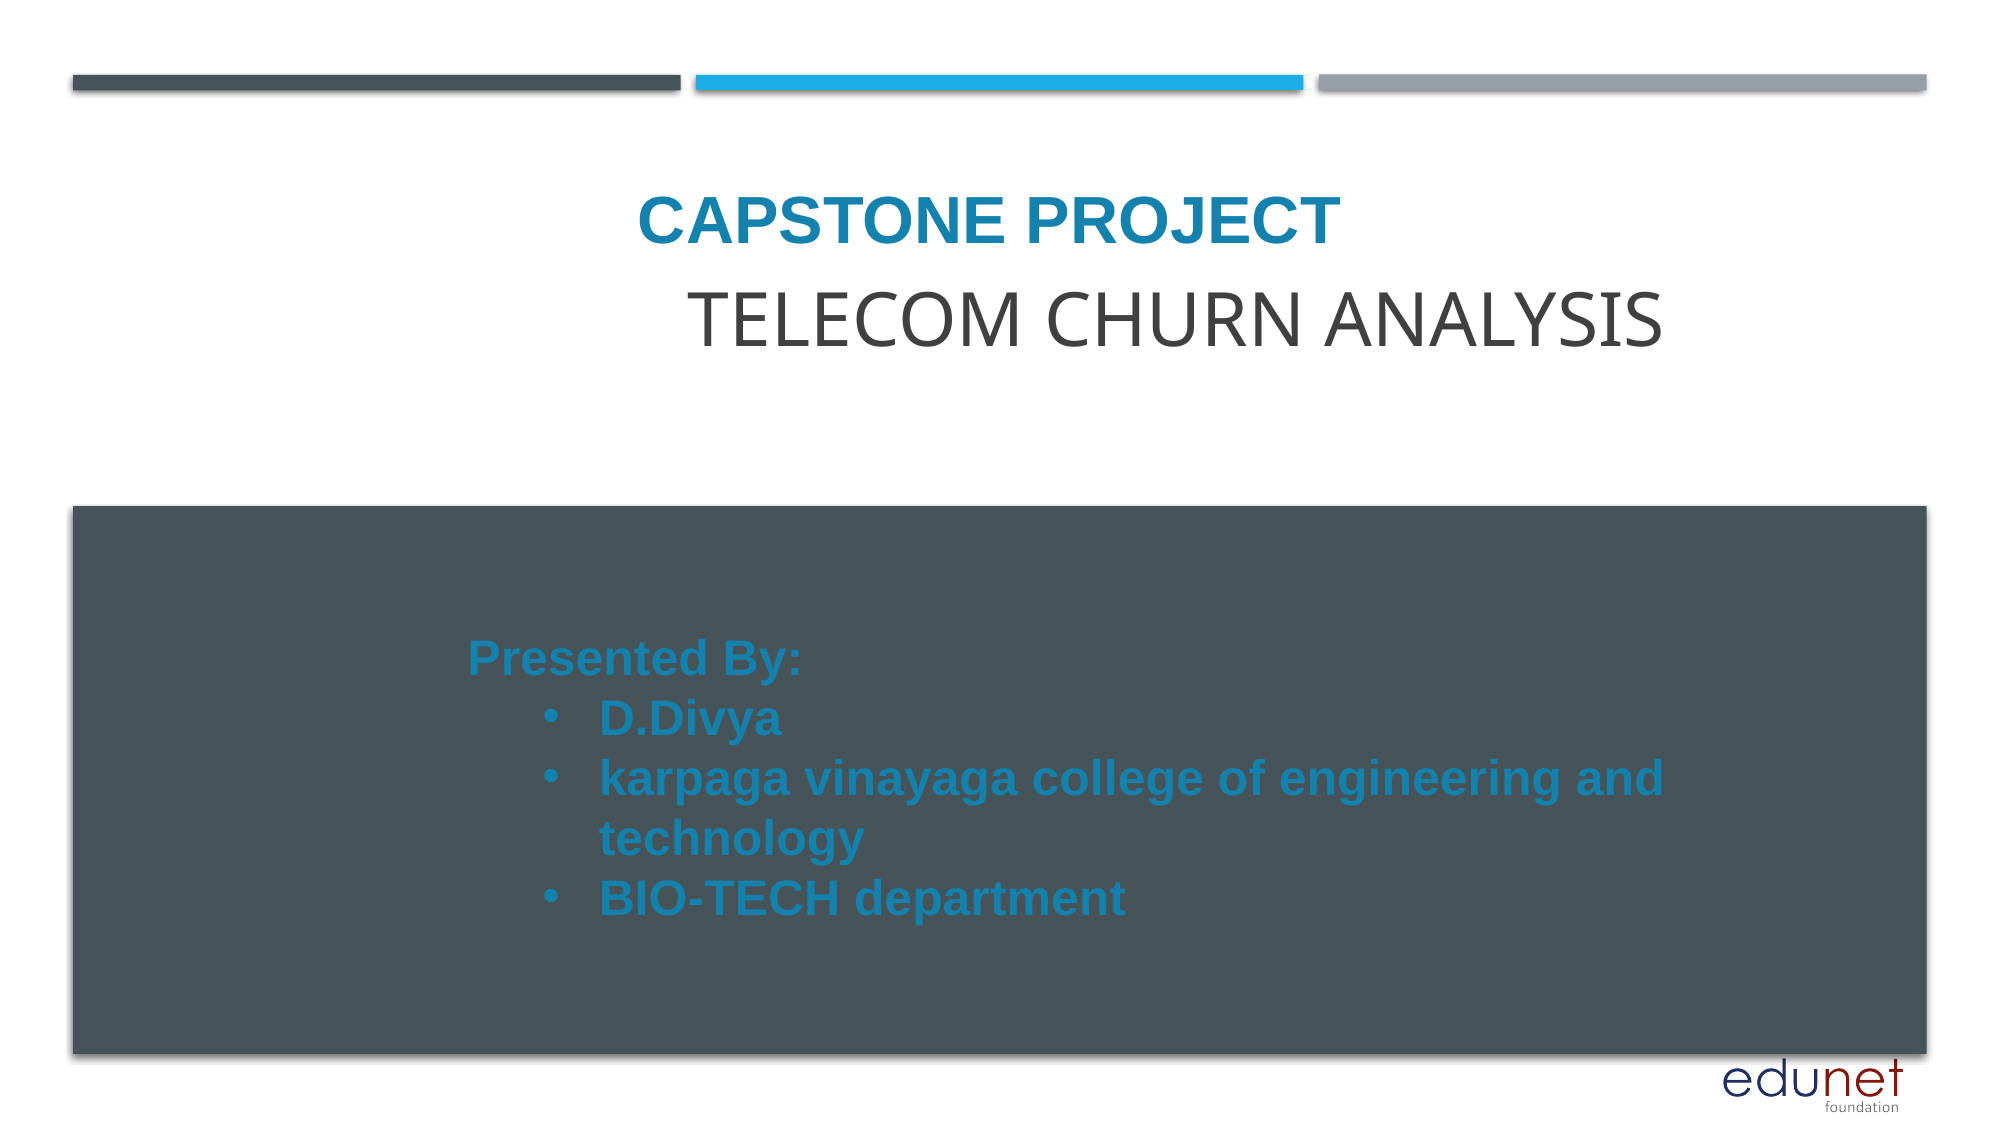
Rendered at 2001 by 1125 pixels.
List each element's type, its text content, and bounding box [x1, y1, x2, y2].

text_box CAPSTONE PROJECT [0, 169, 2000, 265]
title Telecom churn analysis [222, 298, 1723, 460]
text_box Presented By: D.Divya karpaga vinayaga college of engineering and technology BIO-TECH department [452, 617, 1762, 933]
picture [1719, 1056, 1905, 1116]
